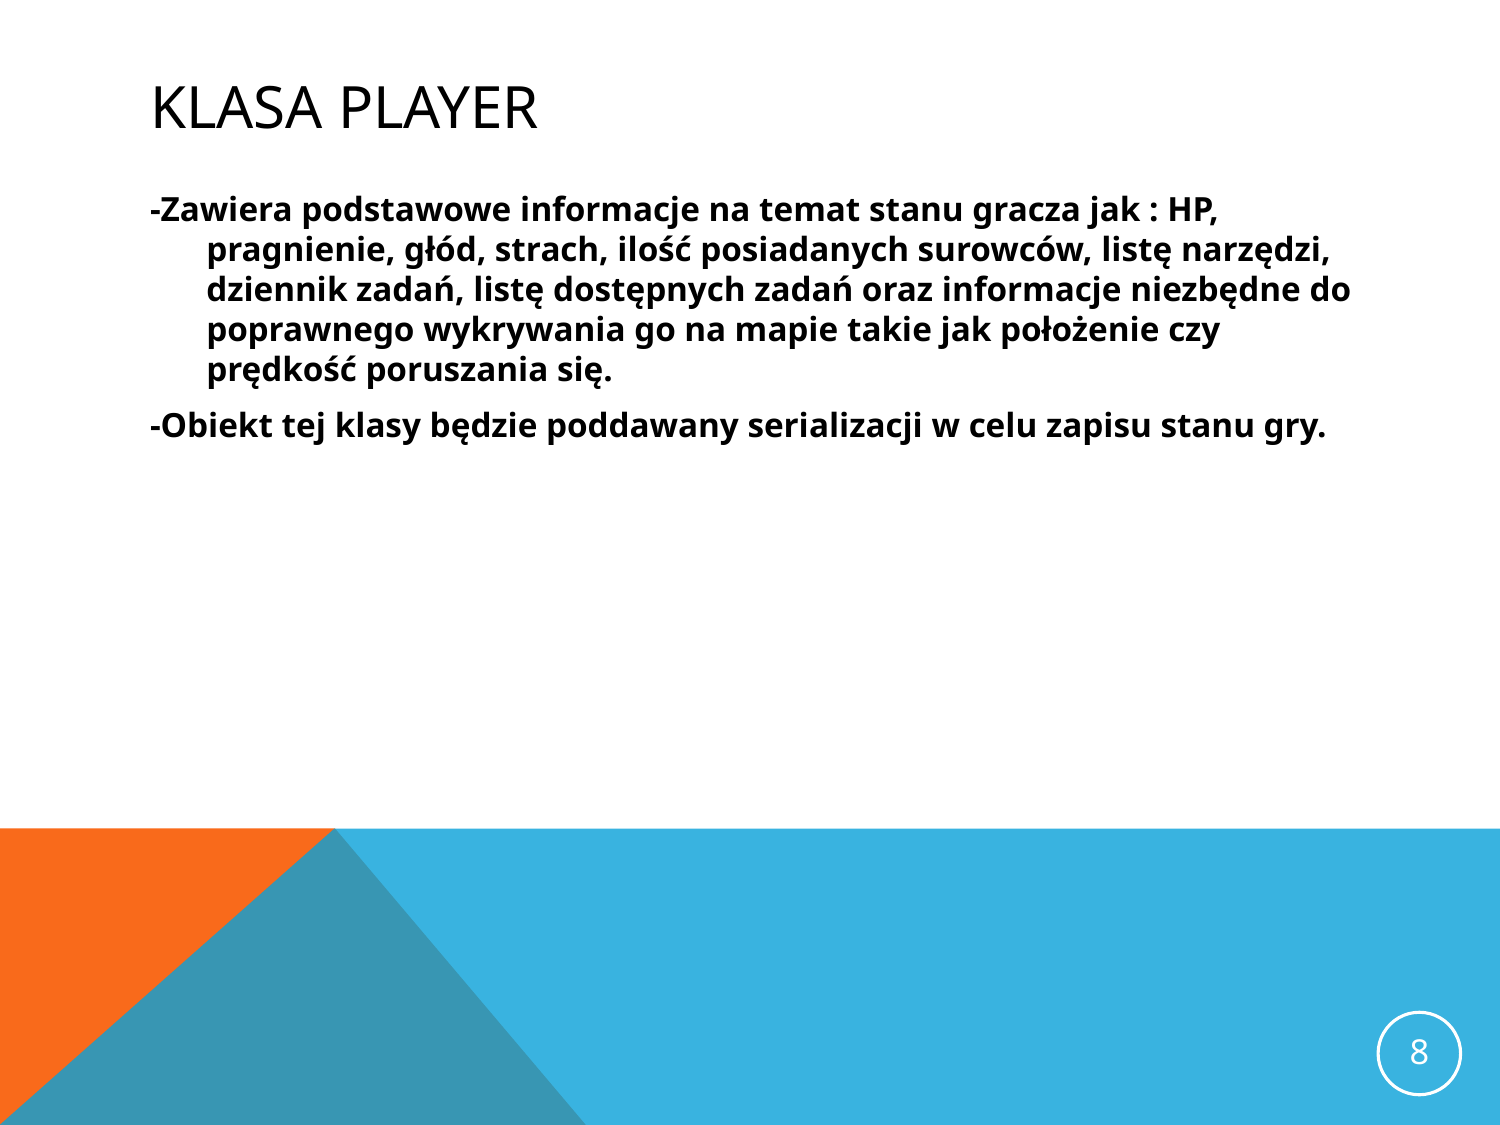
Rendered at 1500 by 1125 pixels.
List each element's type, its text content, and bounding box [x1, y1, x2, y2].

list -Zawiera podstawowe informacje na temat stanu gracza jak : HP, pragnienie, głód, strach, ilość posiadanych surowców, listę narzędzi, dziennik zadań, listę dostępnych zadań oraz informacje niezbędne do poprawnego wykrywania go na mapie takie jak położenie czy prędkość poruszania się. -Obiekt tej klasy będzie poddawany serializacji w celu zapisu stanu gry. [135, 180, 1369, 768]
title Klasa player [135, 60, 1369, 150]
slide_number 8 [1376, 1010, 1463, 1097]
